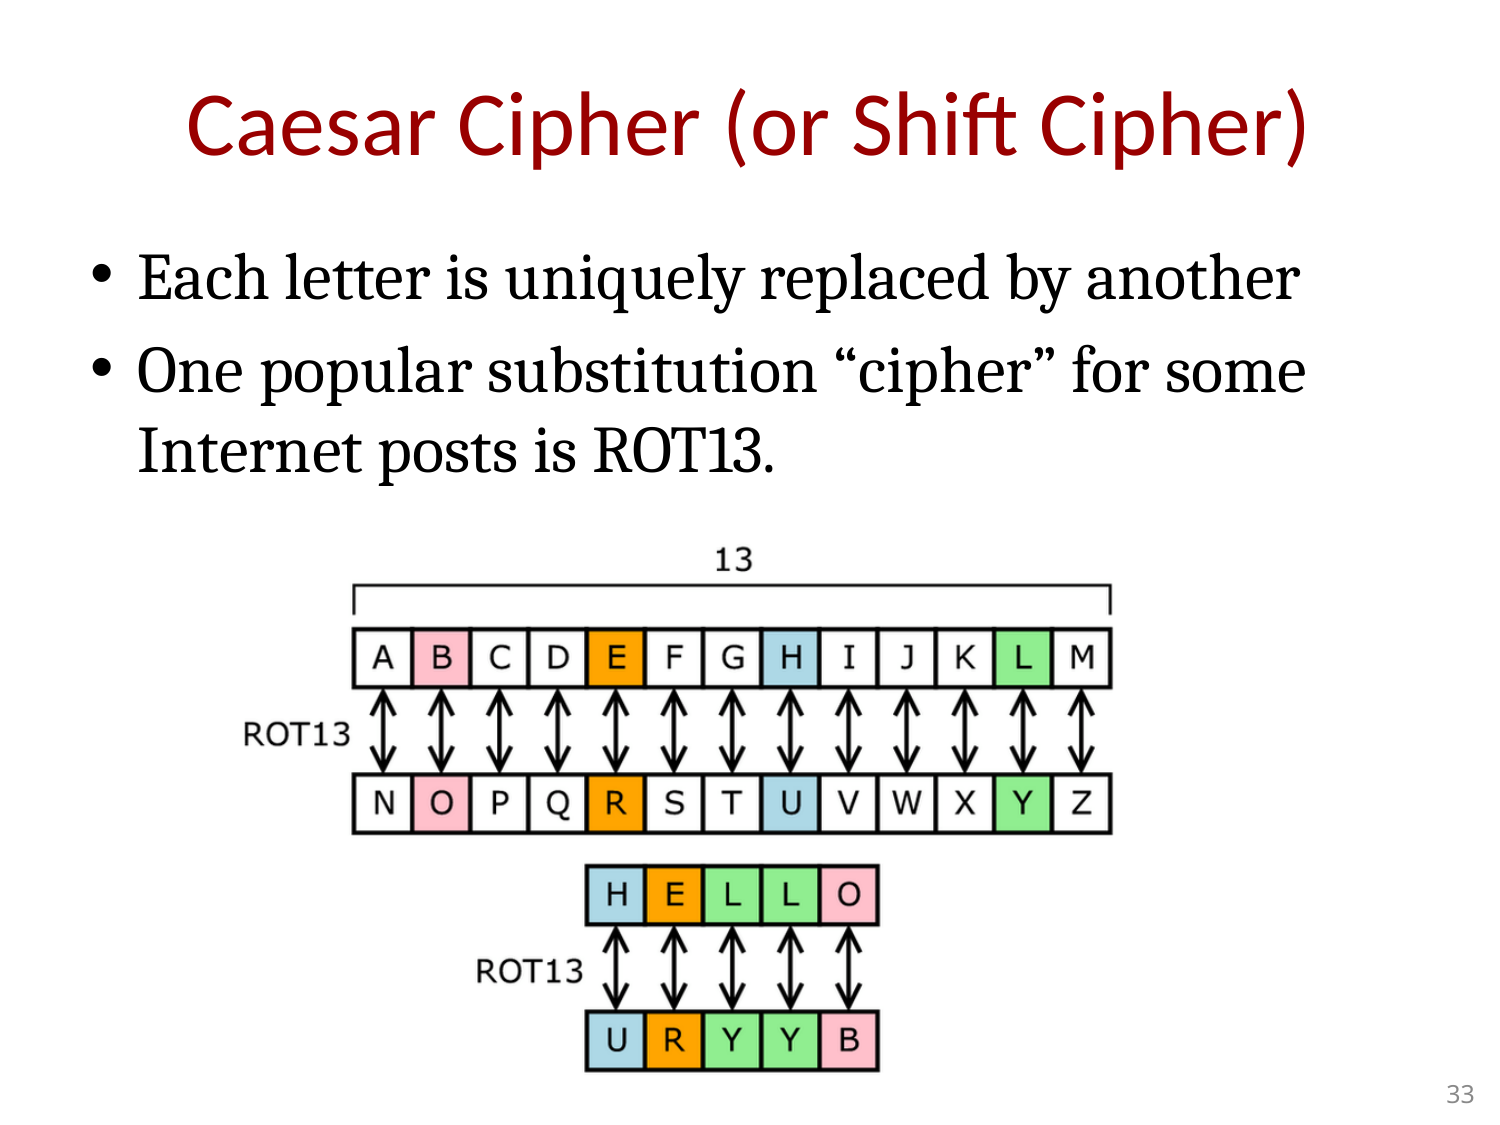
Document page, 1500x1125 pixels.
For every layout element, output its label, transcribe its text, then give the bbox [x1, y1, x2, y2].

list Each letter is uniquely replaced by another One popular substitution “cipher” for some Internet posts is ROT13. [75, 224, 1425, 1005]
picture [232, 533, 1126, 1094]
slide_number 33 [1125, 1065, 1475, 1125]
title Caesar Cipher (or Shift Cipher) [75, 24, 1425, 213]
